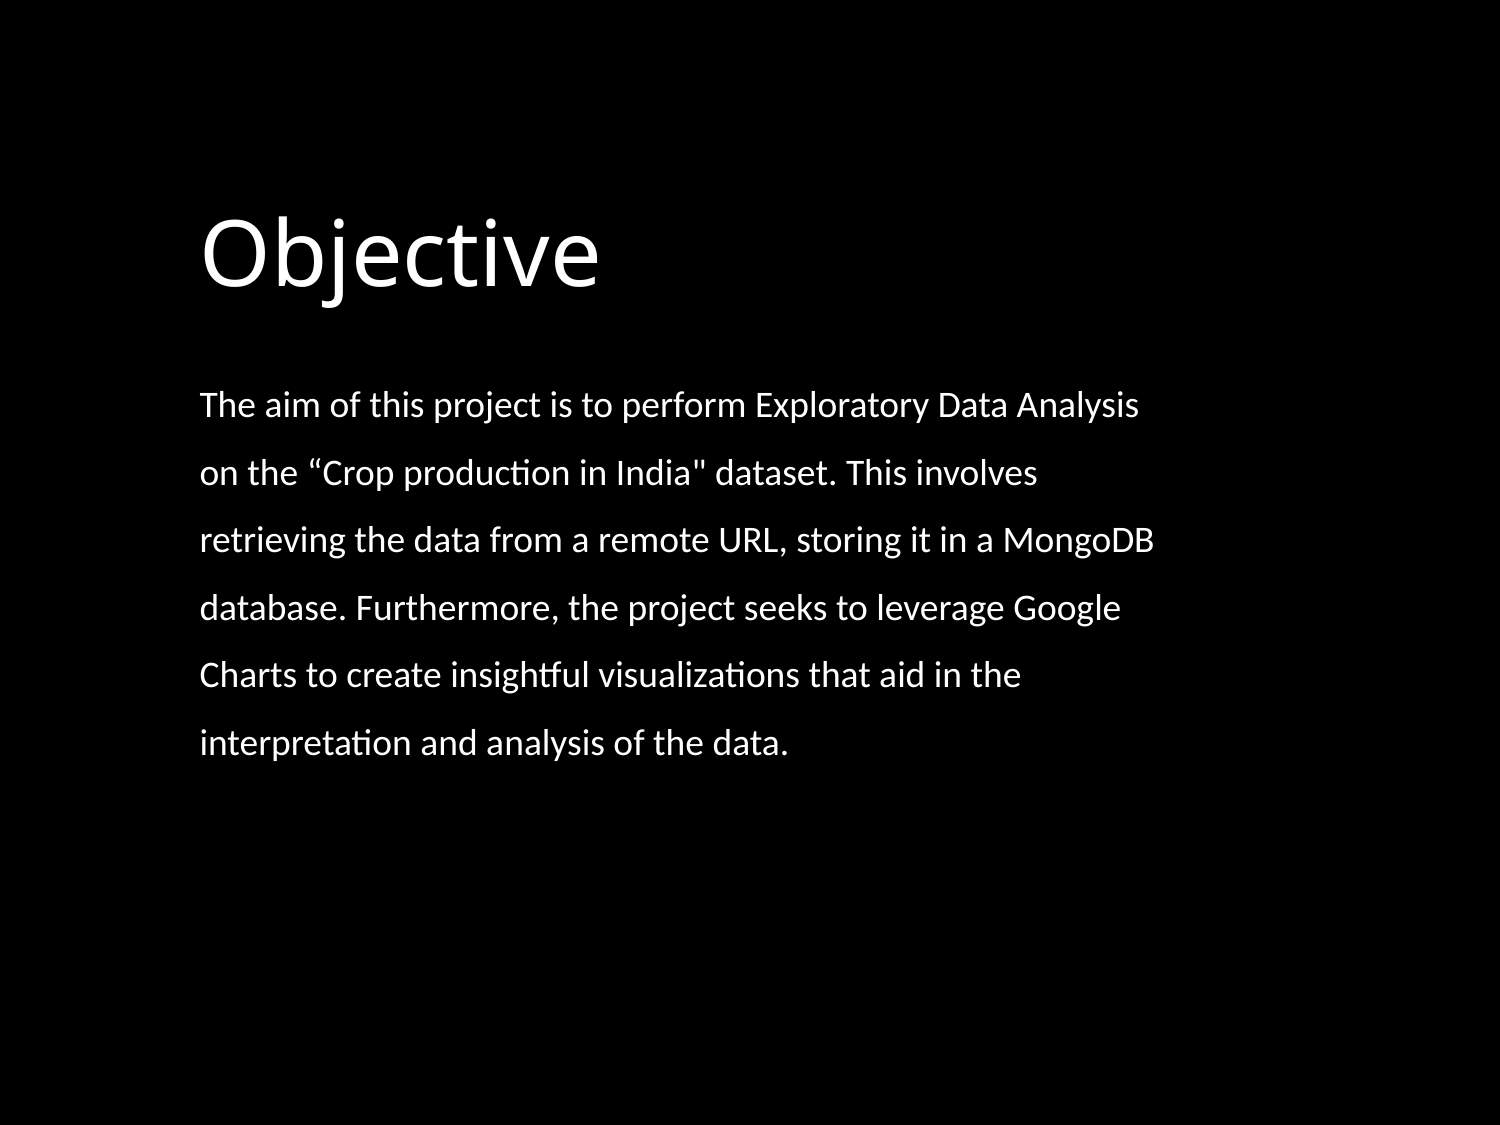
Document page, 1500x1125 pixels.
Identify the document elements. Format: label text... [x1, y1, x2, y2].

title Objective [184, 149, 1164, 349]
list The aim of this project is to perform Exploratory Data Analysis on the “Crop production in India" dataset. This involves retrieving the data from a remote URL, storing it in a MongoDB database. Furthermore, the project seeks to leverage Google Charts to create insightful visualizations that aid in the interpretation and analysis of the data. [184, 349, 1176, 967]
